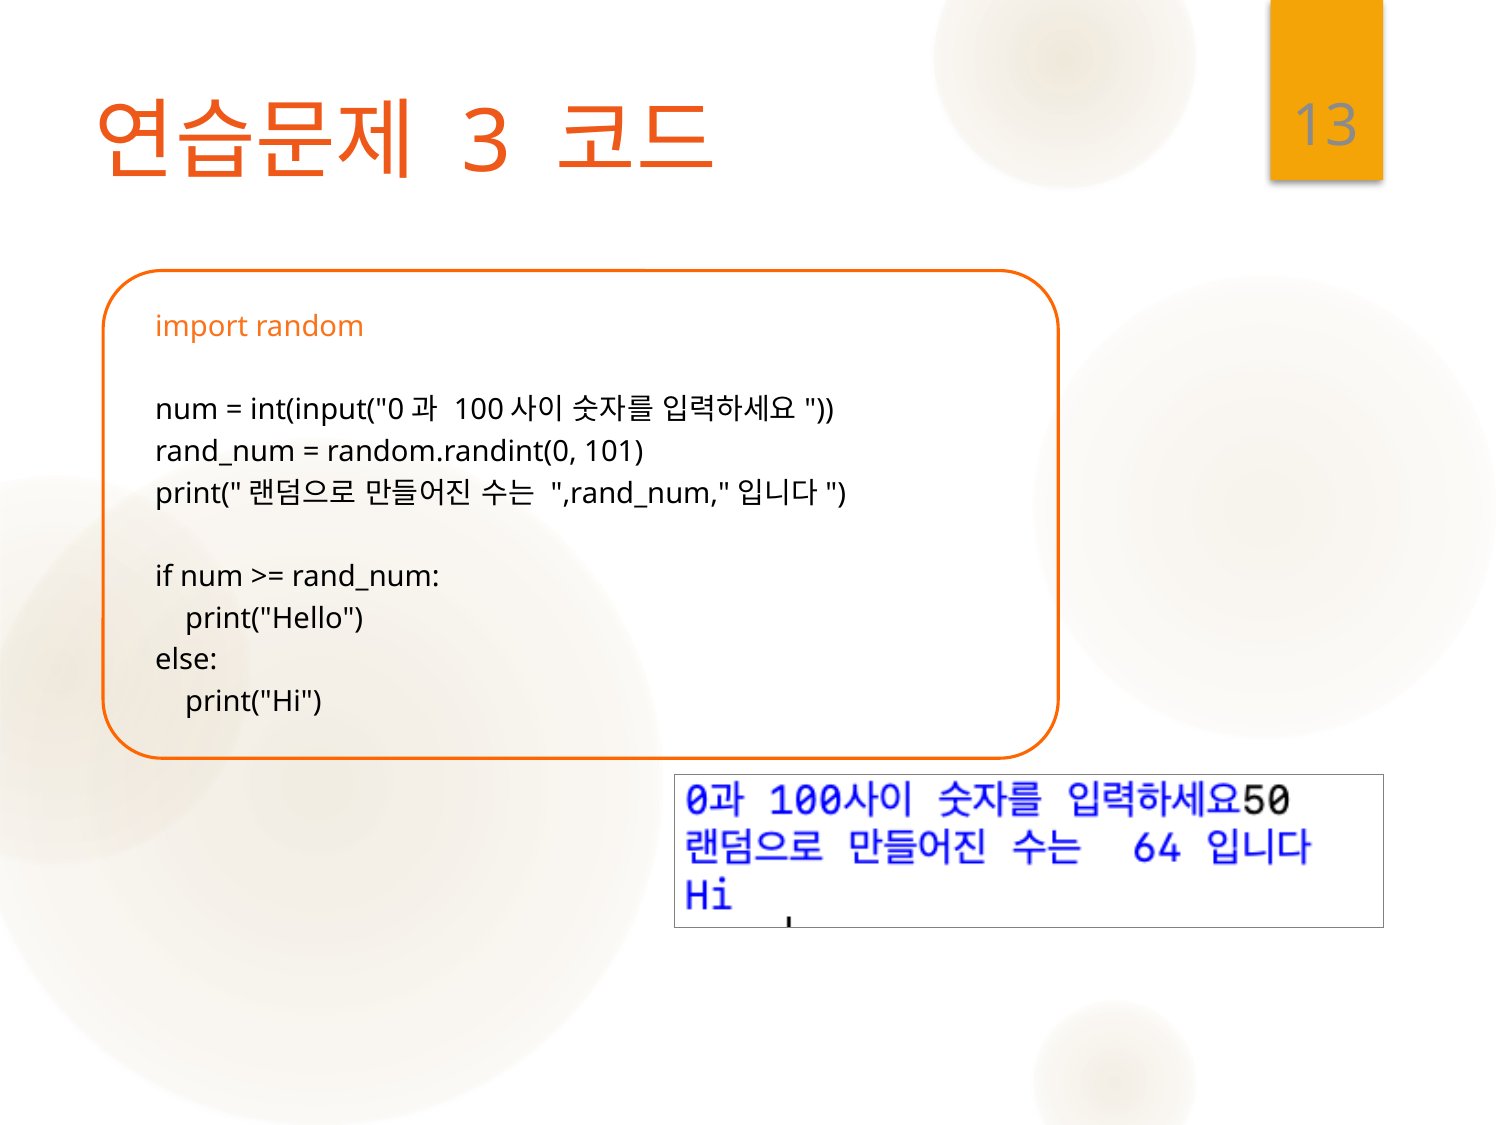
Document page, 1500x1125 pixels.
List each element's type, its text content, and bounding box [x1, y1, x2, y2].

text_box import random num = int(input("0과 100사이 숫자를 입력하세요")) rand_num = random.randint(0, 101) print("랜덤으로 만들어진 수는 ",rand_num,"입니다") if num >= rand_num: print("Hello") else: print("Hi") [140, 293, 1176, 725]
picture [674, 774, 1384, 929]
text_box [103, 270, 1053, 759]
slide_number 13 [1273, 48, 1378, 175]
title 연습문제 3 코드 [79, 76, 1237, 306]
